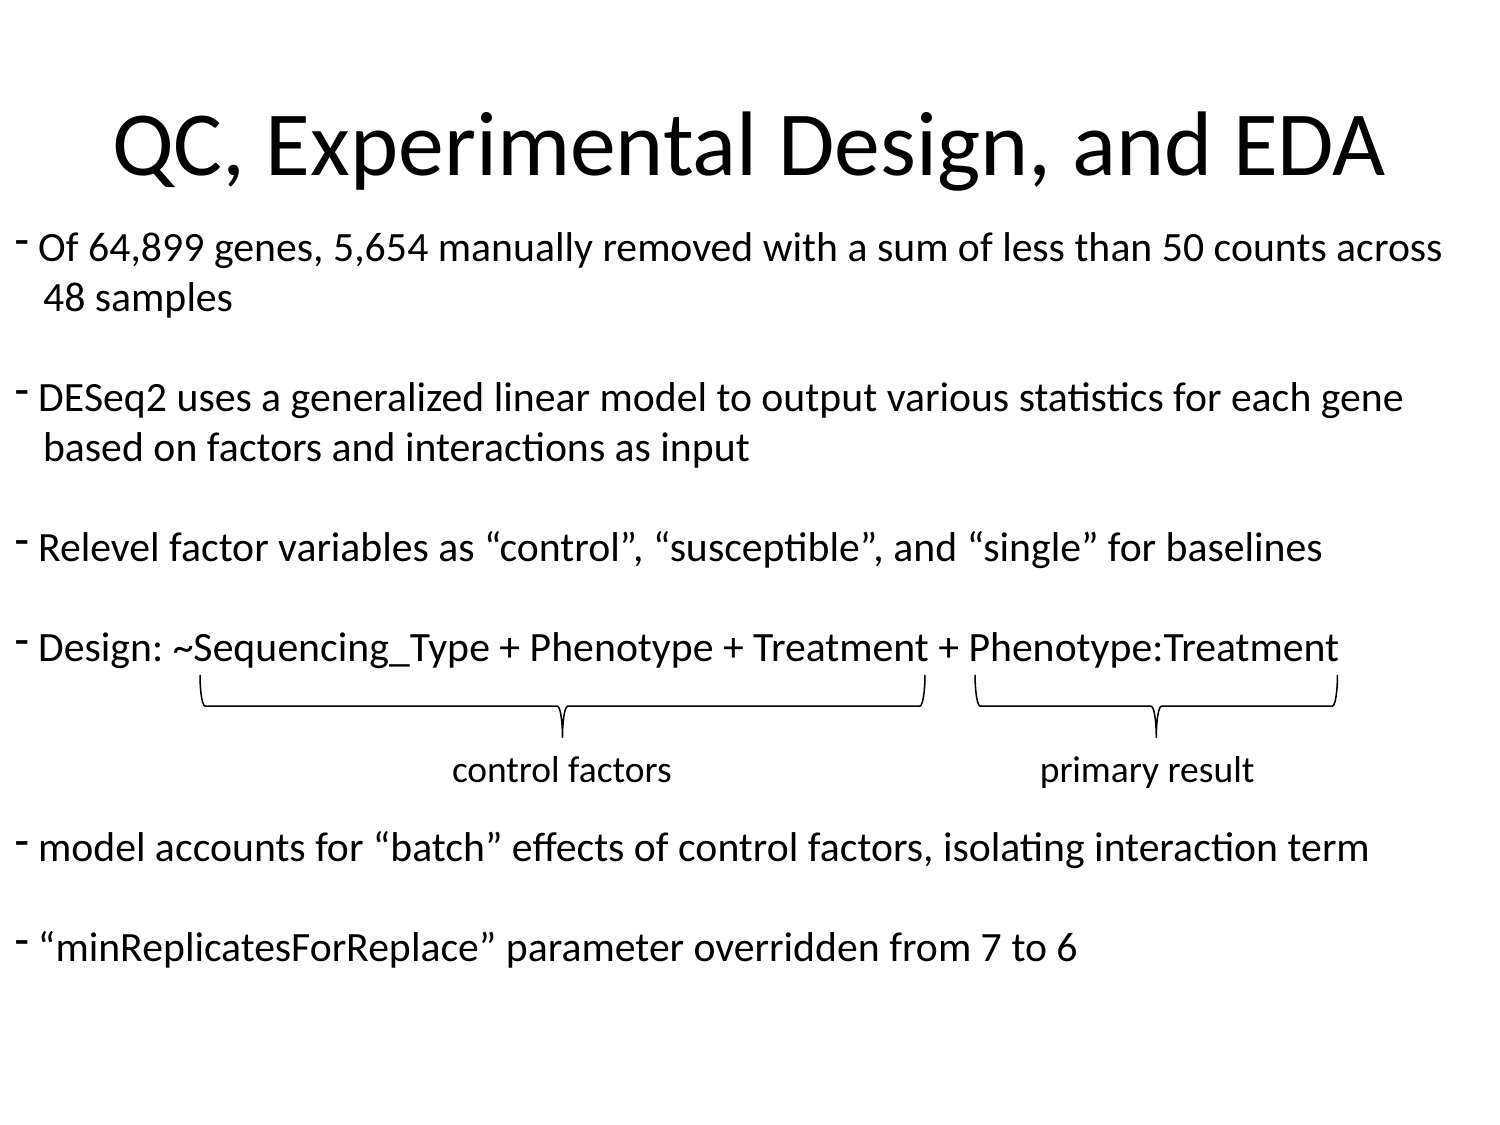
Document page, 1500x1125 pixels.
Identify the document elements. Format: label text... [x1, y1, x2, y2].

text_box [974, 674, 1339, 737]
title QC, Experimental Design, and EDA [75, 45, 1425, 212]
text_box primary result [1024, 737, 1313, 798]
text_box Of 64,899 genes, 5,654 manually removed with a sum of less than 50 counts across 48 samples DESeq2 uses a generalized linear model to output various statistics for each gene based on factors and interactions as input Relevel factor variables as “control”, “susceptible”, and “single” for baselines Design: ~Sequencing_Type + Phenotype + Treatment + Phenotype:Treatment model accounts for “batch” effects of control factors, isolating interaction term “minReplicatesForReplace” parameter overridden from 7 to 6 [0, 212, 1500, 1125]
text_box control factors [437, 737, 725, 798]
text_box [199, 674, 926, 737]
